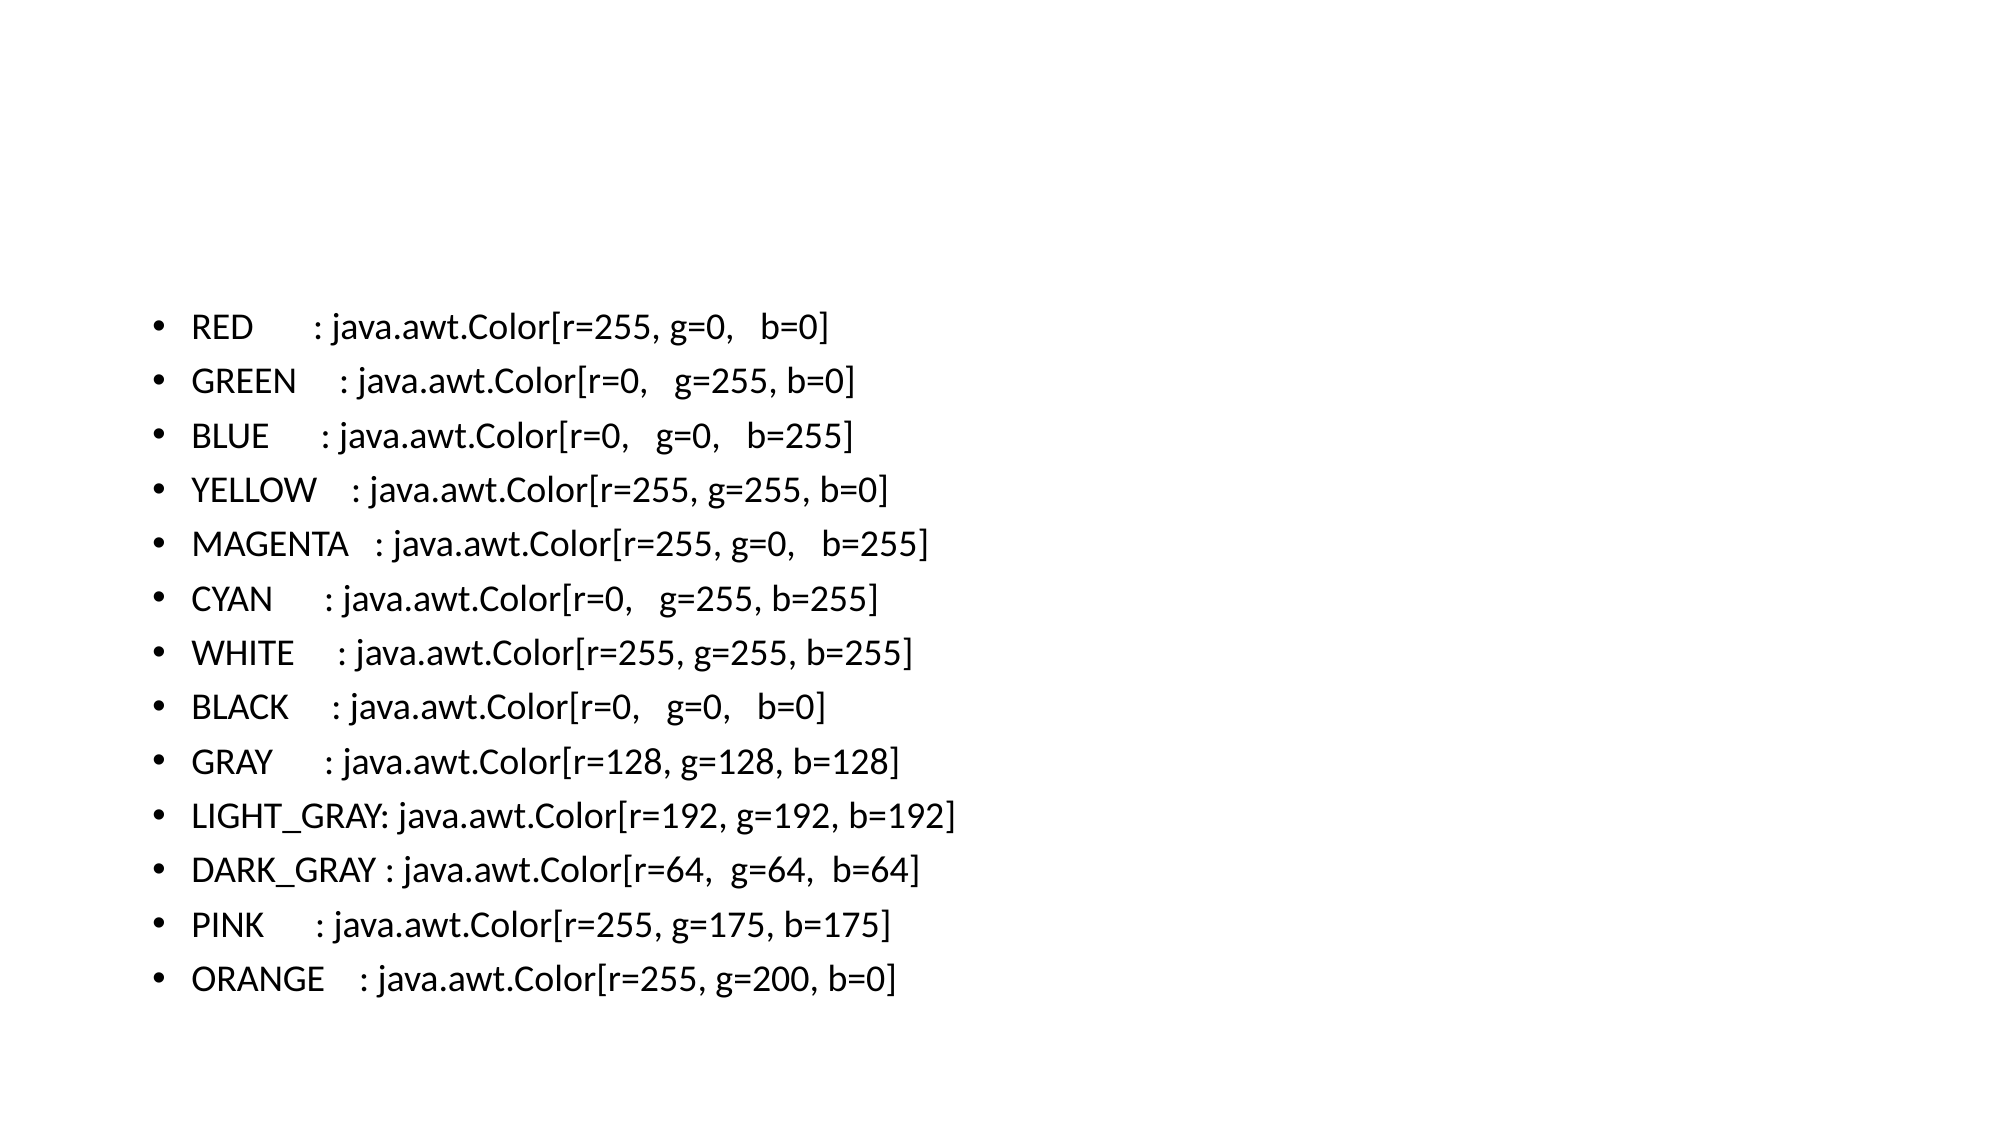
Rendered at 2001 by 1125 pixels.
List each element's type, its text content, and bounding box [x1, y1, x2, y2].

list RED : java.awt.Color[r=255, g=0, b=0] GREEN : java.awt.Color[r=0, g=255, b=0] BLUE : java.awt.Color[r=0, g=0, b=255] YELLOW : java.awt.Color[r=255, g=255, b=0] MAGENTA : java.awt.Color[r=255, g=0, b=255] CYAN : java.awt.Color[r=0, g=255, b=255] WHITE : java.awt.Color[r=255, g=255, b=255] BLACK : java.awt.Color[r=0, g=0, b=0] GRAY : java.awt.Color[r=128, g=128, b=128] LIGHT_GRAY: java.awt.Color[r=192, g=192, b=192] DARK_GRAY : java.awt.Color[r=64, g=64, b=64] PINK : java.awt.Color[r=255, g=175, b=175] ORANGE : java.awt.Color[r=255, g=200, b=0] [137, 299, 1863, 1014]
